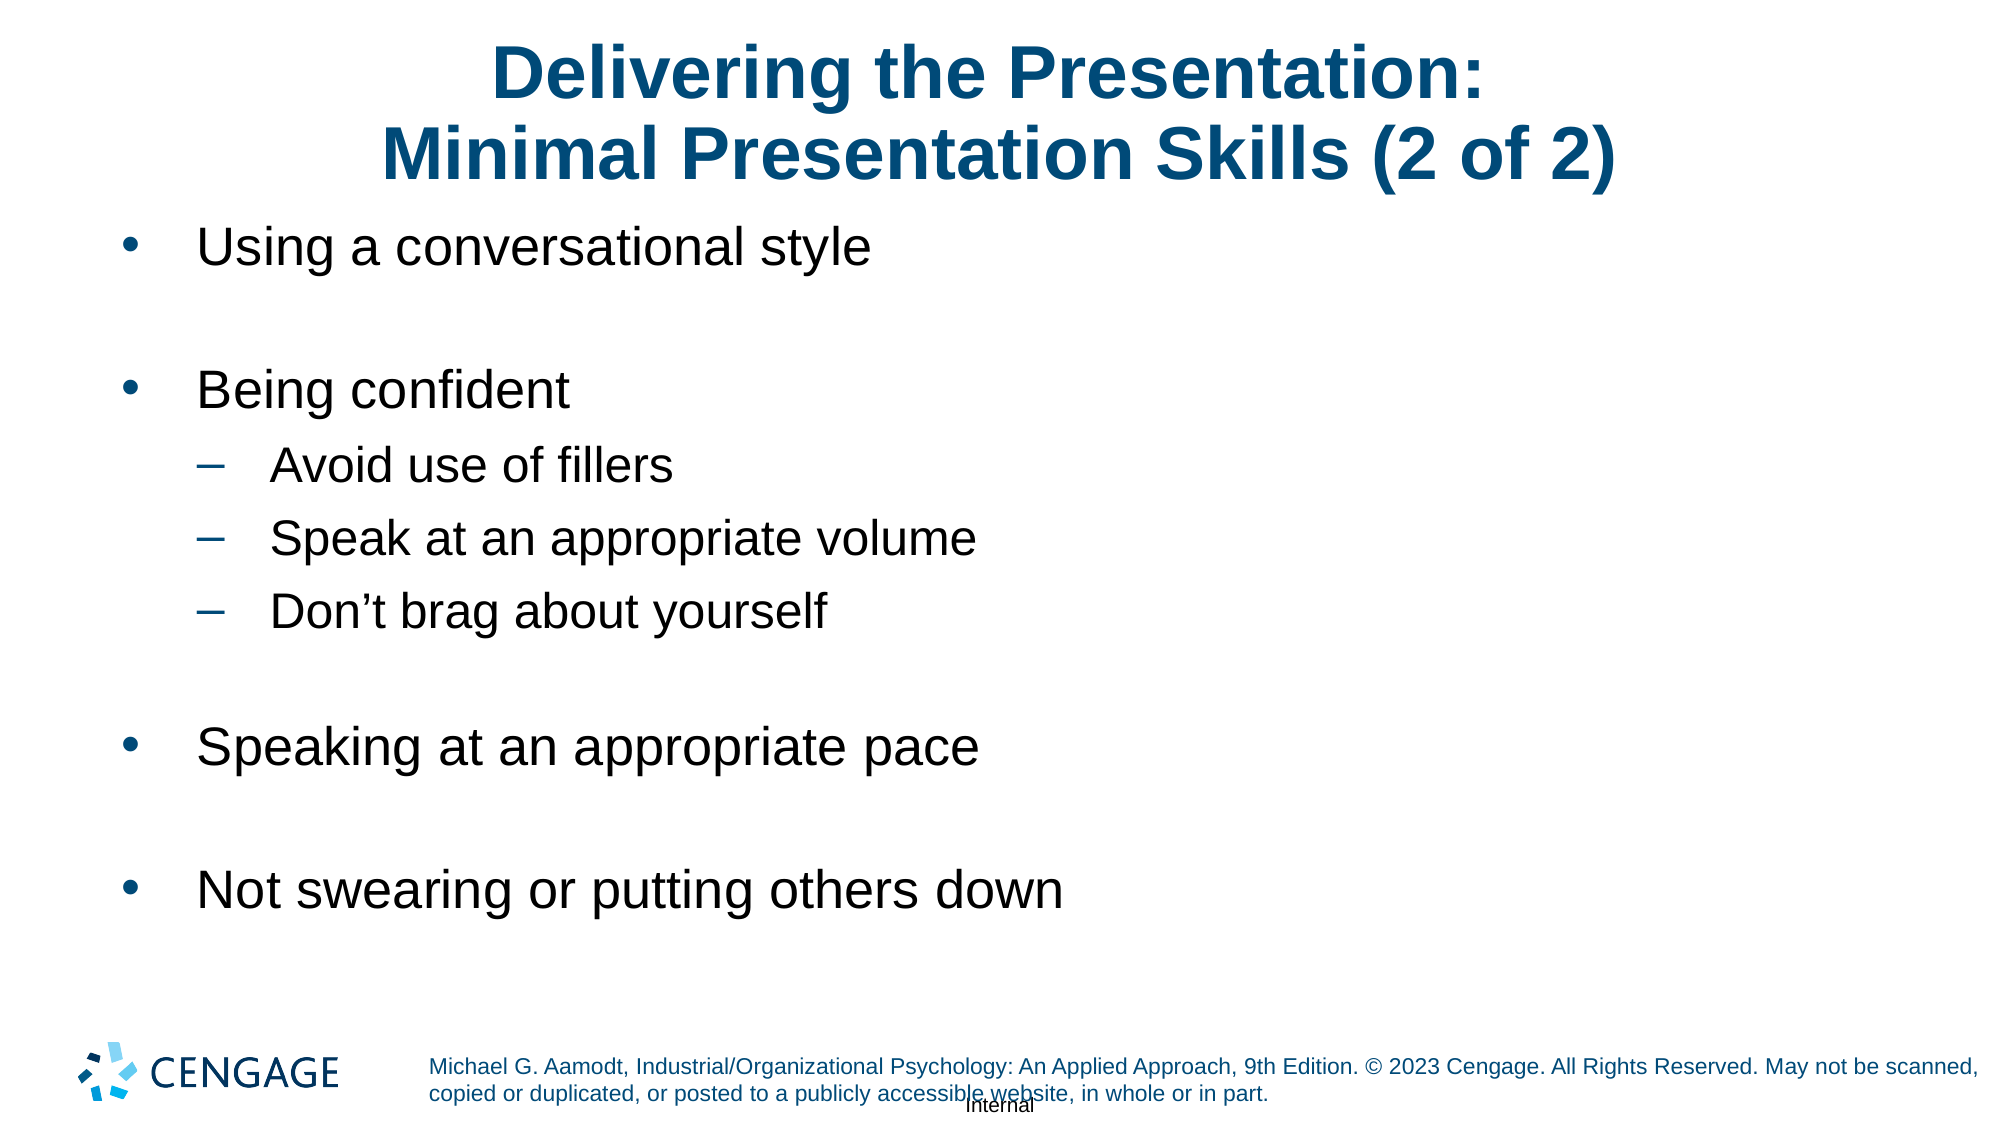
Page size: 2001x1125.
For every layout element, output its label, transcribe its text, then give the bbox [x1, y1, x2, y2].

picture [78, 1042, 338, 1101]
list Using a conversational style Being confident Avoid use of fillers Speak at an appropriate volume Don’t brag about yourself Speaking at an appropriate pace Not swearing or putting others down [121, 211, 1880, 1000]
title Delivering the Presentation: Minimal Presentation Skills (2 of 2) [137, 59, 1863, 171]
